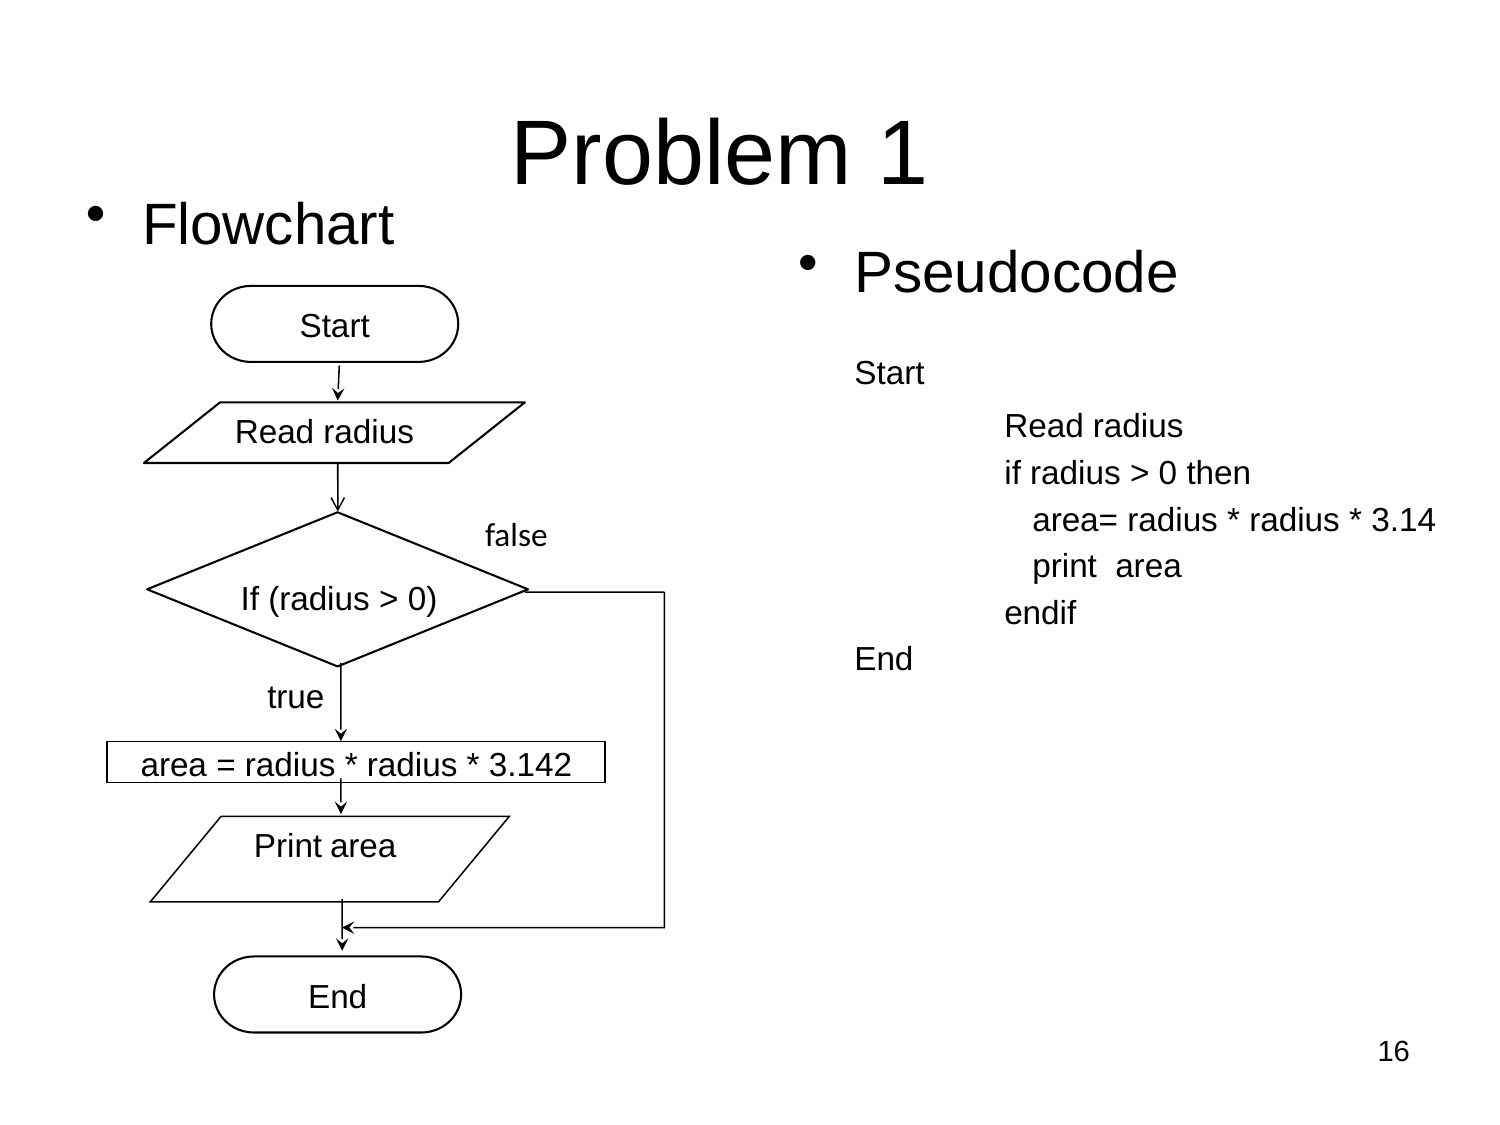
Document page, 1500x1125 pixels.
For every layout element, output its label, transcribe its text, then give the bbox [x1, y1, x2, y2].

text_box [106, 285, 665, 1033]
slide_number 16 [1074, 1024, 1426, 1103]
list Pseudocode Start Read radius if radius > 0 then area= radius * radius * 3.14 print area endif End [783, 227, 1459, 970]
text_box Flowchart [70, 178, 746, 282]
text_box Problem 1 [44, 53, 1395, 242]
